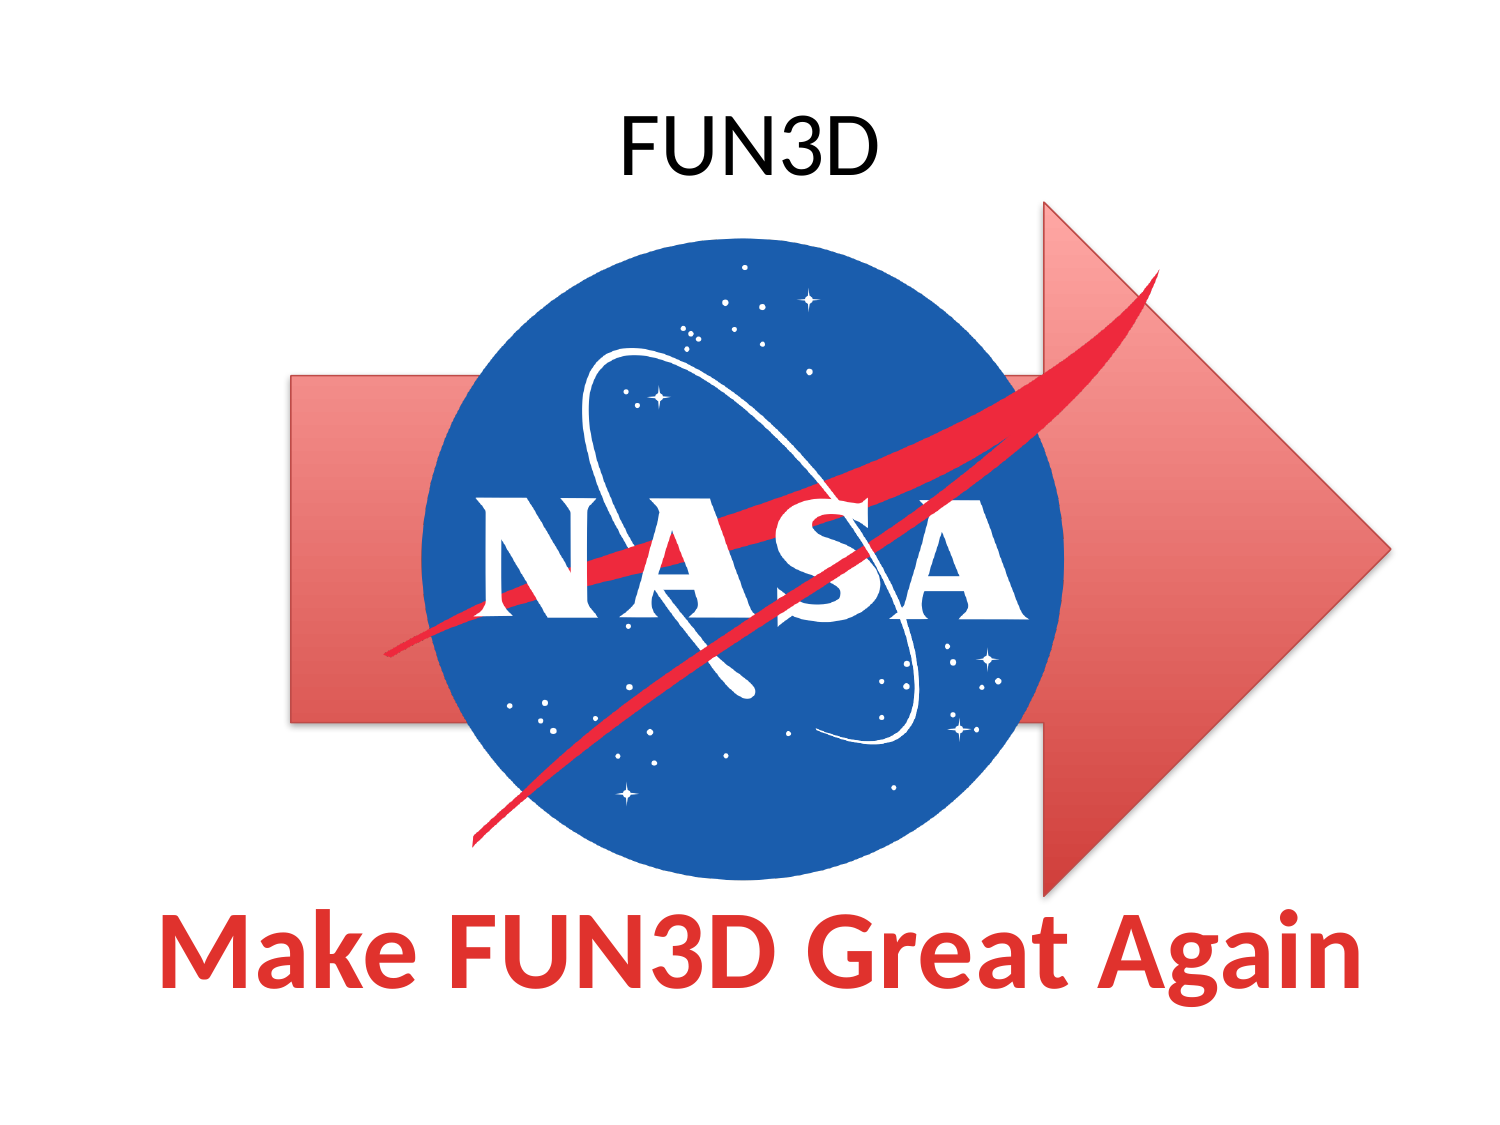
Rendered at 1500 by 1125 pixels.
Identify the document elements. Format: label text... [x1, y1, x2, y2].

text_box Make FUN3D Great Again [140, 868, 1382, 1019]
text_box [290, 374, 371, 724]
title FUN3D [75, 45, 1425, 233]
picture [376, 232, 1166, 886]
text_box [1169, 326, 1392, 773]
